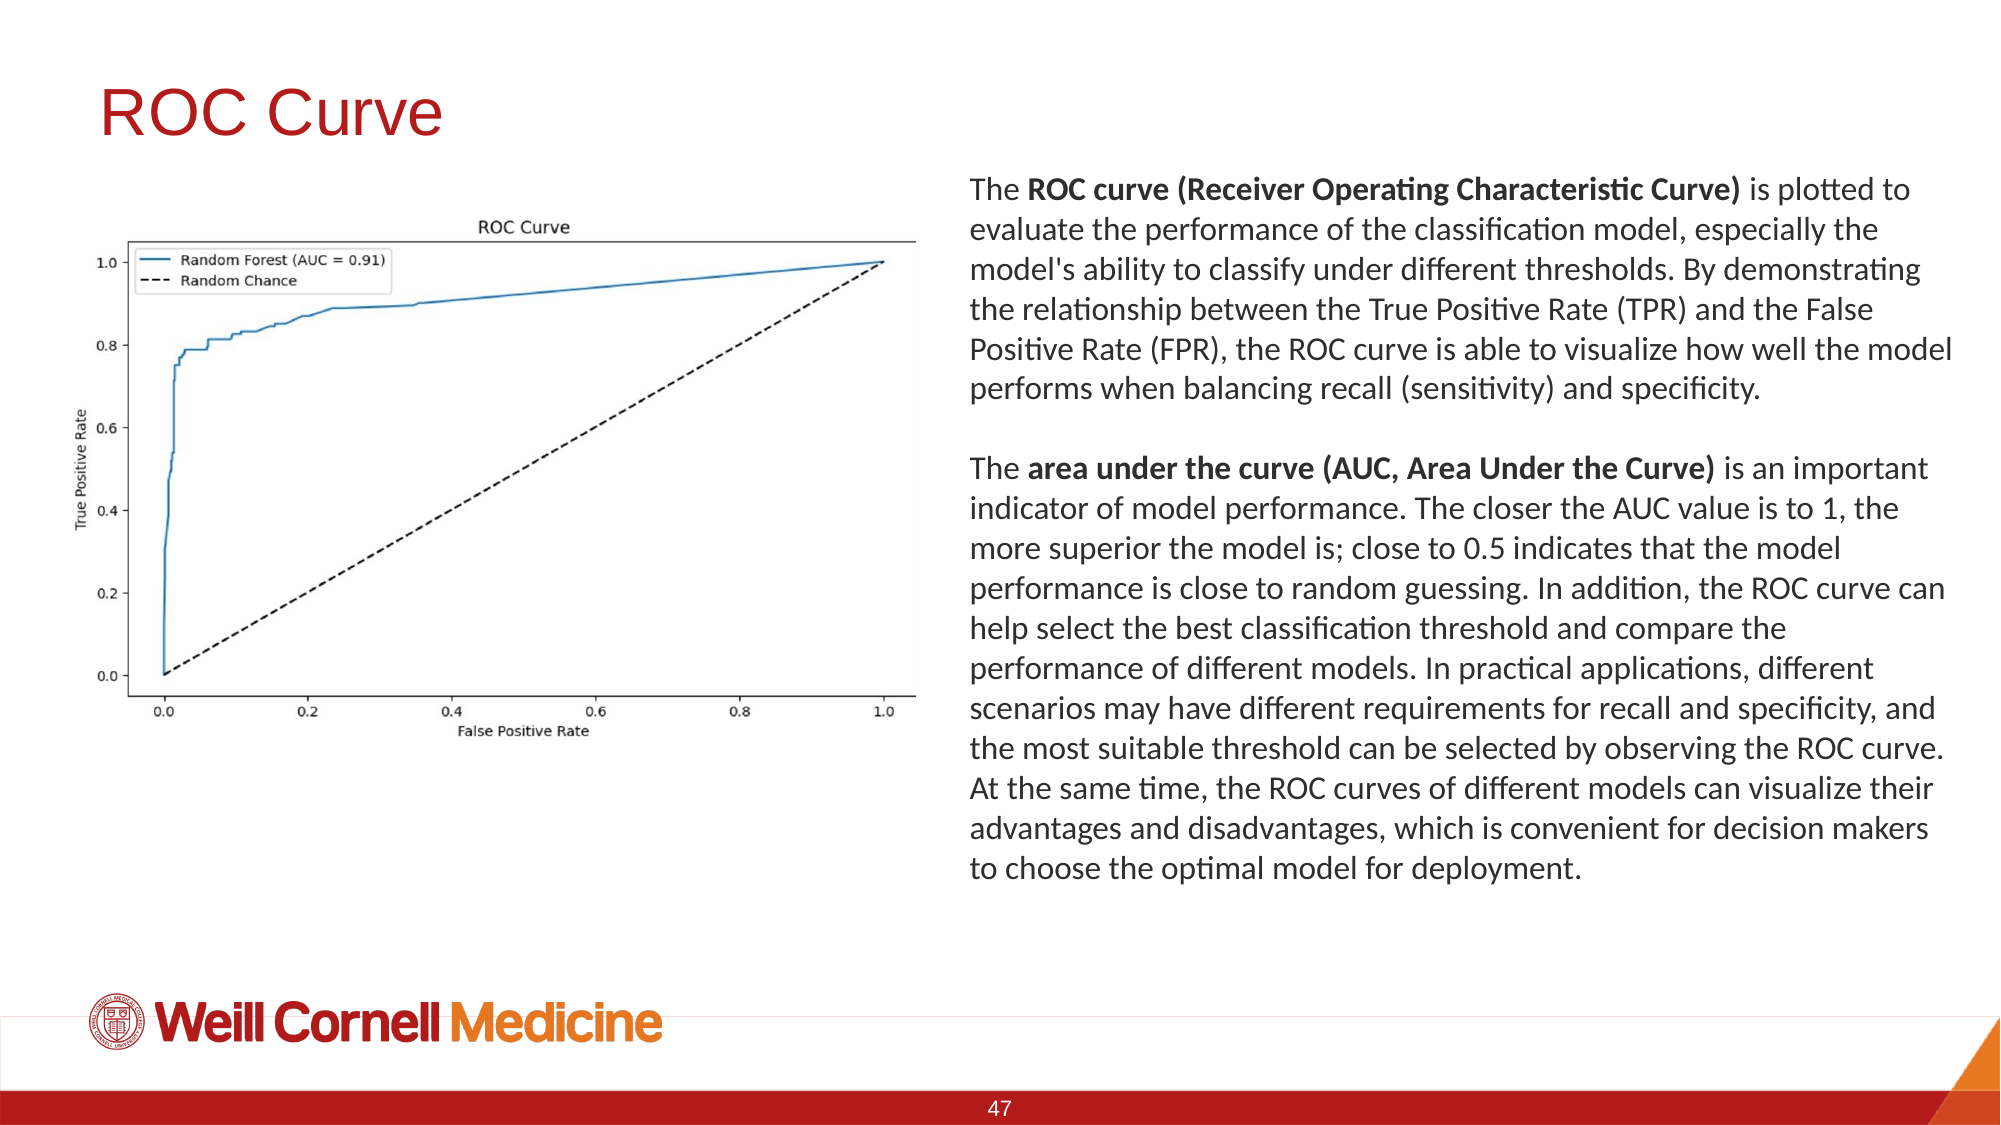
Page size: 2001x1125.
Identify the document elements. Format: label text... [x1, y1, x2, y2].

title ROC Curve [99, 68, 1900, 160]
picture [48, 207, 917, 750]
picture [0, 993, 2000, 1125]
text_box The ROC curve (Receiver Operating Characteristic Curve) is plotted to evaluate the performance of the classification model, especially the model's ability to classify under different thresholds. By demonstrating the relationship between the True Positive Rate (TPR) and the False Positive Rate (FPR), the ROC curve is able to visualize how well the model performs when balancing recall (sensitivity) and specificity. The area under the curve (AUC, Area Under the Curve) is an important indicator of model performance. The closer the AUC value is to 1, the more superior the model is; close to 0.5 indicates that the model performance is close to random guessing. In addition, the ROC curve can help select the best classification threshold and compare the performance of different models. In practical applications, different scenarios may have different requirements for recall and specificity, and the most suitable threshold can be selected by observing the ROC curve. At the same time, the ROC curves of different models can visualize their advantages and disadvantages, which is convenient for decision makers to choose the optimal model for deployment. [954, 159, 1972, 894]
